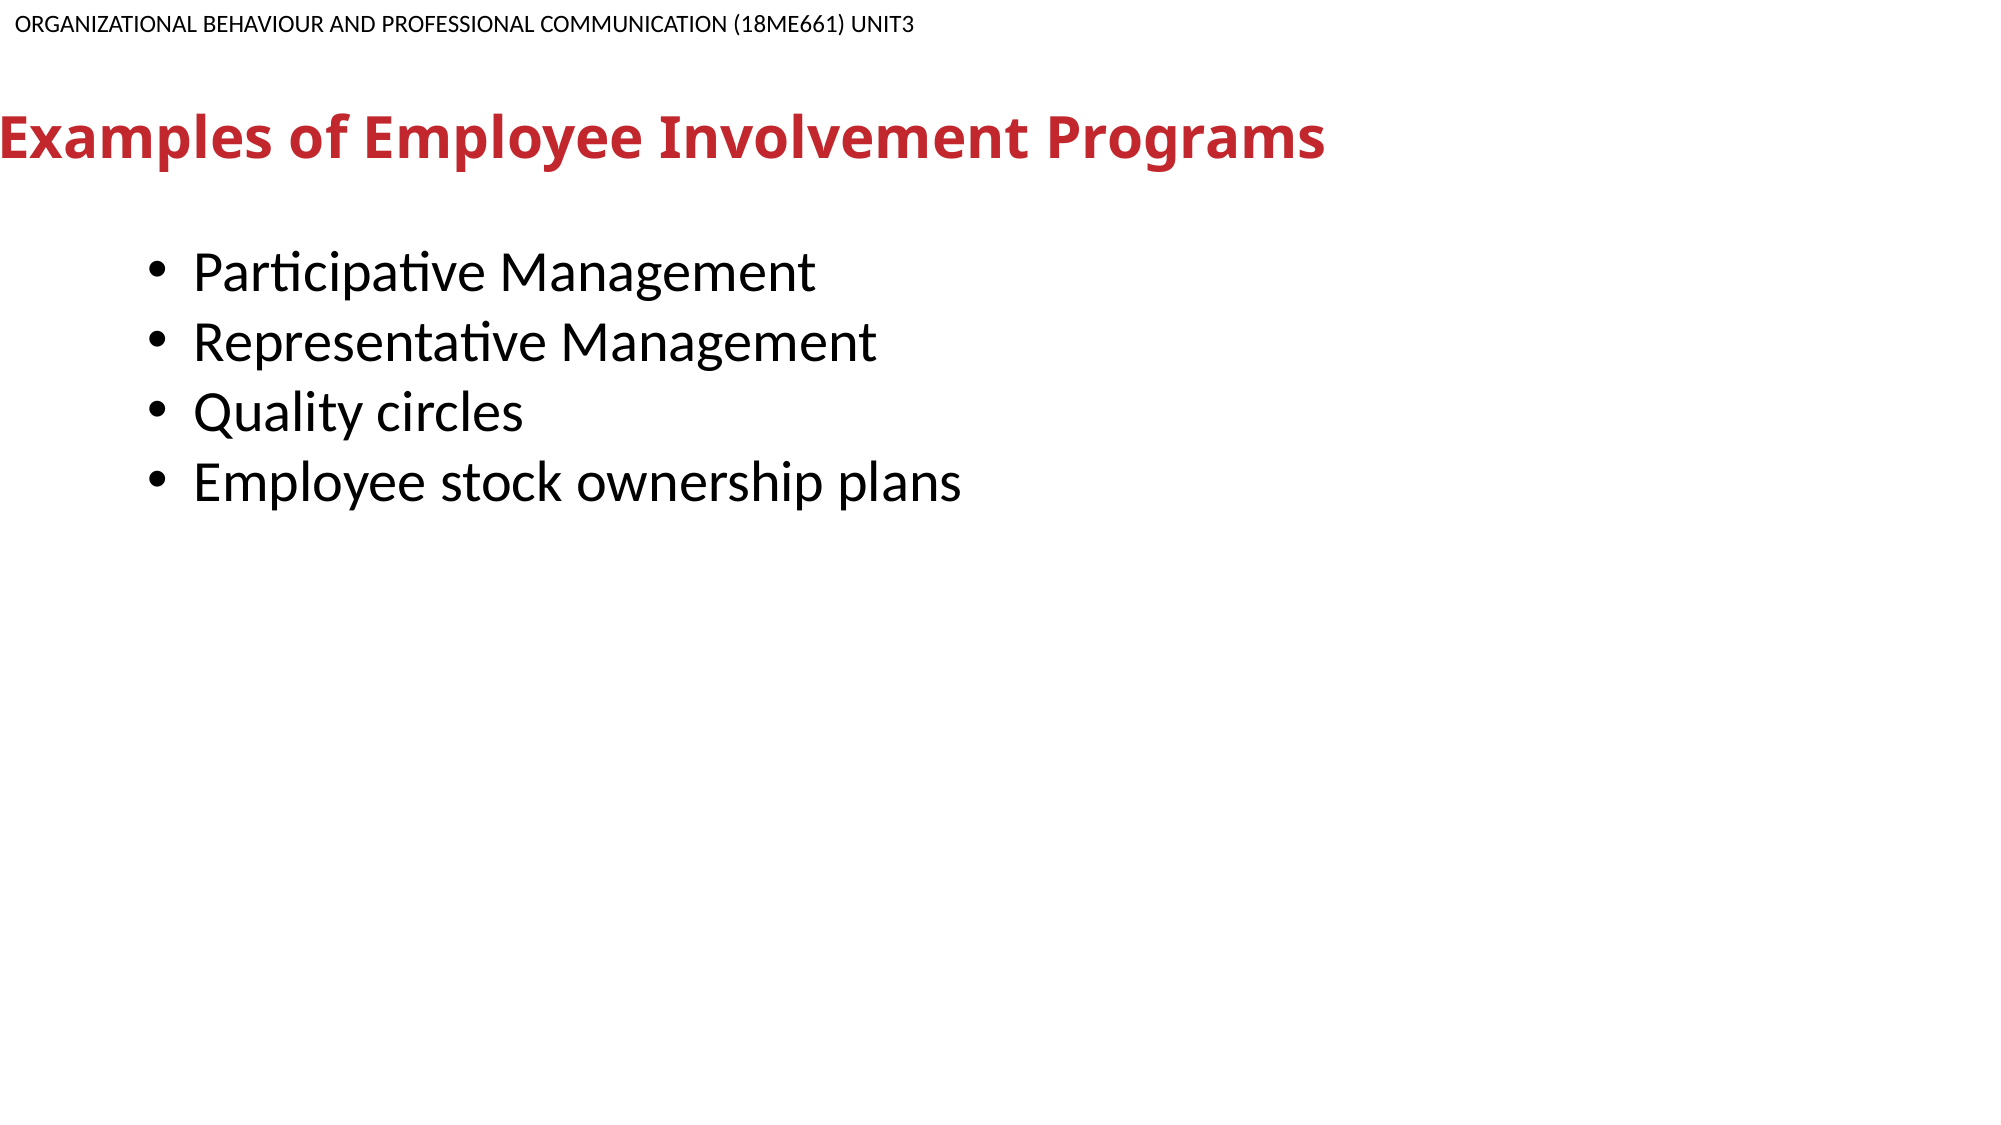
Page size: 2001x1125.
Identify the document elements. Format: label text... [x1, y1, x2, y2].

text_box Examples of Employee Involvement Programs [0, 92, 1342, 178]
text_box Participative Management Representative Management Quality circles Employee stock ownership plans [132, 225, 979, 591]
text_box ORGANIZATIONAL BEHAVIOUR AND PROFESSIONAL COMMUNICATION (18ME661) UNIT3 [0, 0, 1000, 45]
